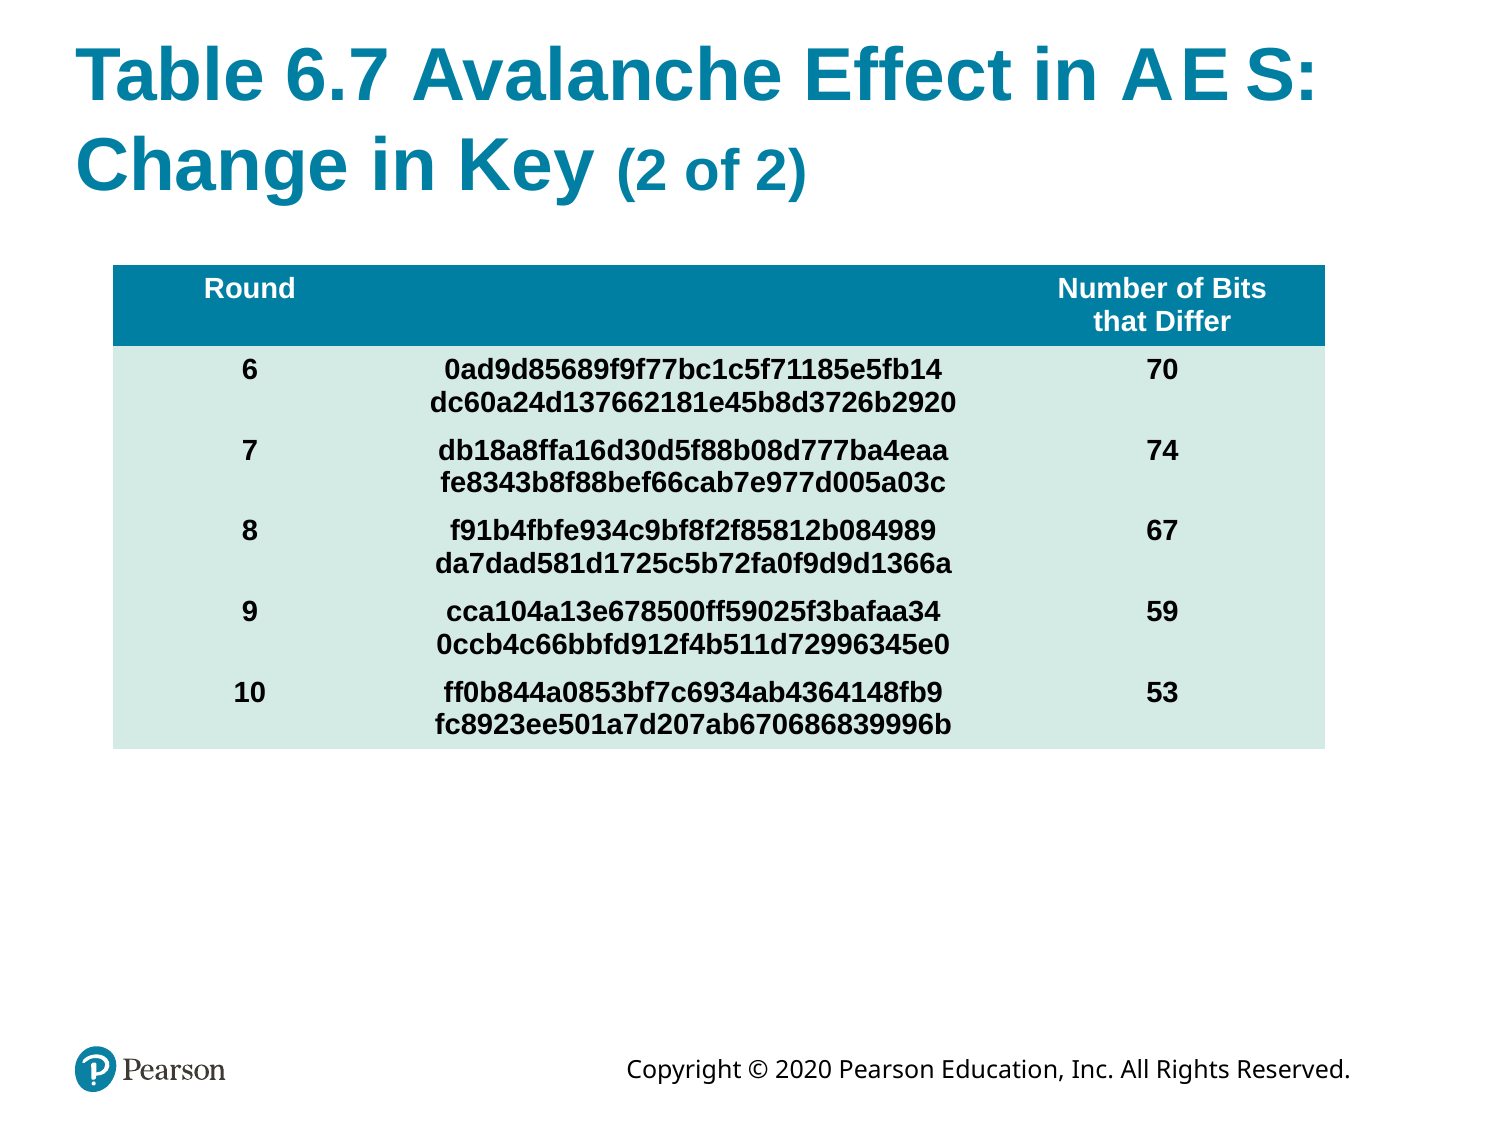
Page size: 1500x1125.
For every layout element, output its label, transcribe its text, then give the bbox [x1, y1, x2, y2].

table_cell 59 [1000, 587, 1325, 668]
table_cell 74 [1000, 426, 1325, 507]
table_cell 10 [113, 668, 387, 749]
table_cell 53 [1000, 668, 1325, 749]
table_cell 8 [113, 507, 387, 587]
table_cell 67 [1000, 507, 1325, 587]
table_cell f91b4fbfe934c9bf8f2f85812b084989 da7dad581d1725c5b72fa0f9d9d1366a [387, 507, 1000, 587]
table_header Number of Bits that Differ [1000, 265, 1325, 346]
table_cell 70 [1000, 346, 1325, 426]
table_cell db18a8ffa16d30d5f88b08d777ba4eaa fe8343b8f88bef66cab7e977d005a03c [387, 426, 1000, 507]
table_cell 9 [113, 587, 387, 668]
table_cell cca104a13e678500ff59025f3bafaa34 0ccb4c66bbfd912f4b511d72996345e0 [387, 587, 1000, 668]
table_cell 6 [113, 346, 387, 426]
table_header [387, 265, 1000, 346]
table_cell 0ad9d85689f9f77bc1c5f71185e5fb14 dc60a24d137662181e45b8d3726b2920 [387, 346, 1000, 426]
table_cell ff0b844a0853bf7c6934ab4364148fb9 fc8923ee501a7d207ab670686839996b [387, 668, 1000, 749]
table_cell 7 [113, 426, 387, 507]
table_header Round [113, 265, 387, 346]
title Table 6.7 Avalanche Effect in A E S: Change in Key (2 of 2) [75, 37, 1425, 206]
